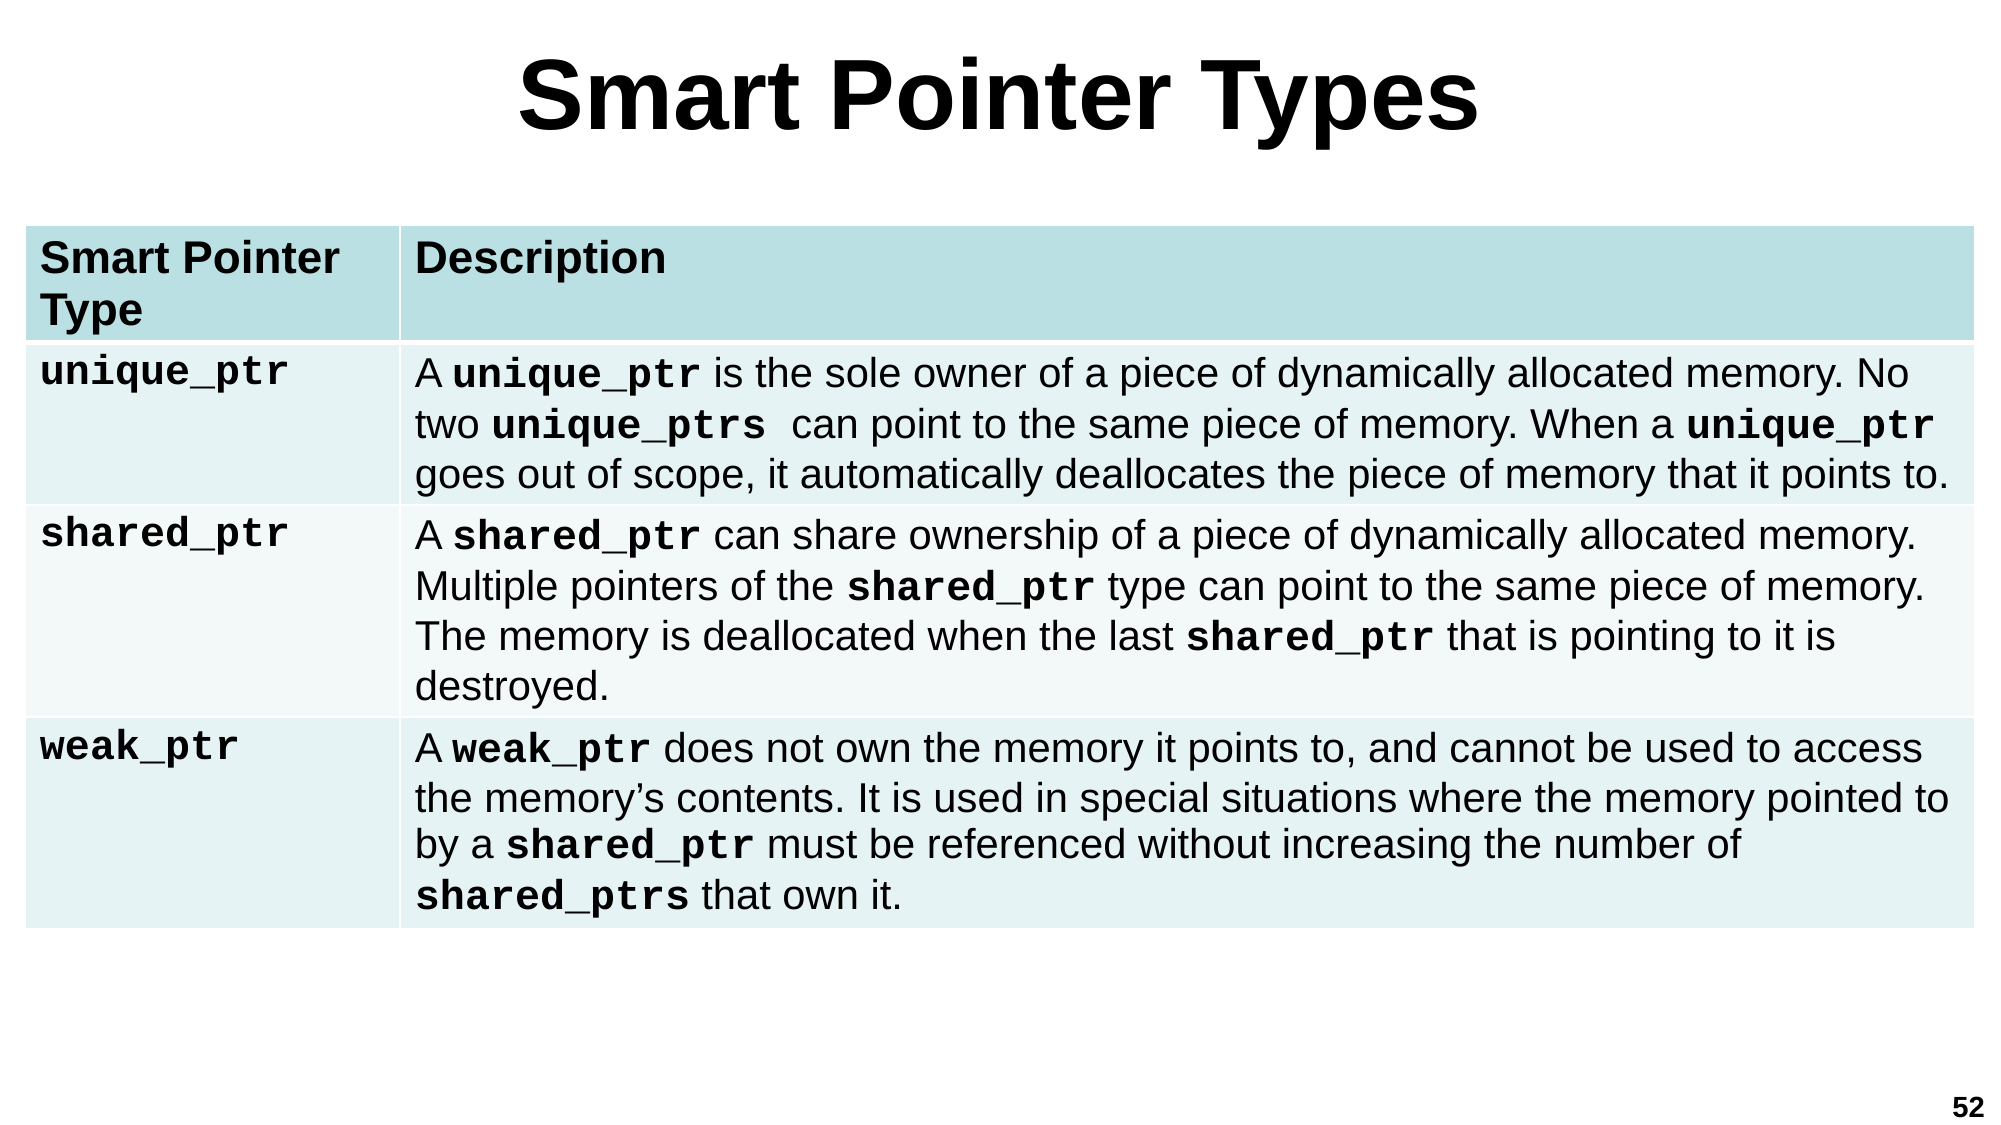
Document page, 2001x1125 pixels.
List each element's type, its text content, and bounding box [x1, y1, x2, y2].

table_cell A weak_ptr does not own the memory it points to, and cannot be used to access the memory’s contents. It is used in special situations where the memory pointed to by a shared_ptr must be referenced without increasing the number of shared_ptrs that own it. [401, 718, 1974, 928]
table_header Smart Pointer Type [26, 226, 399, 340]
table_cell weak_ptr [26, 718, 399, 928]
table_cell unique_ptr [26, 345, 399, 504]
table_header Description [401, 226, 1974, 340]
table_cell shared_ptr [26, 506, 399, 716]
table_cell A unique_ptr is the sole owner of a piece of dynamically allocated memory. No two unique_ptrs can point to the same piece of memory. When a unique_ptr goes out of scope, it automatically deallocates the piece of memory that it points to. [401, 345, 1974, 504]
slide_number 52 [1909, 1087, 2000, 1125]
table_cell A shared_ptr can share ownership of a piece of dynamically allocated memory. Multiple pointers of the shared_ptr type can point to the same piece of memory. The memory is deallocated when the last shared_ptr that is pointing to it is destroyed. [401, 506, 1974, 716]
title Smart Pointer Types [0, 0, 2000, 180]
